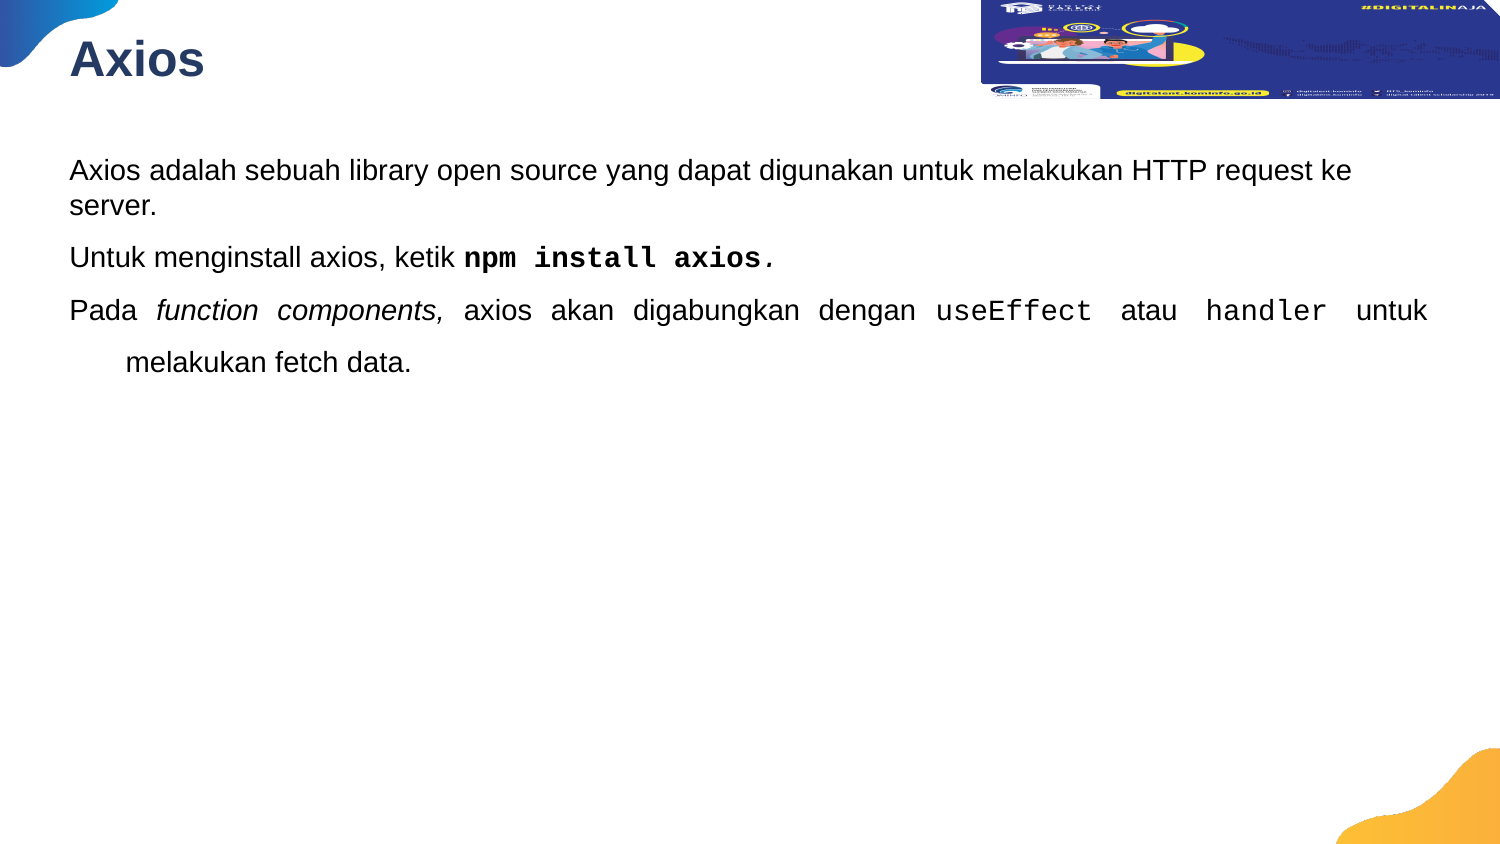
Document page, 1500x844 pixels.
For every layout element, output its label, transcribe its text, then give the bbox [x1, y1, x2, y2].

text_box Axios [54, 19, 975, 95]
picture [980, 0, 1500, 100]
picture [1334, 740, 1500, 844]
picture [0, 0, 120, 73]
text_box Axios adalah sebuah library open source yang dapat digunakan untuk melakukan HTTP request ke server. Untuk menginstall axios, ketik npm install axios. Pada function components, axios akan digabungkan dengan useEffect atau handler untuk melakukan fetch data. [54, 143, 1443, 386]
